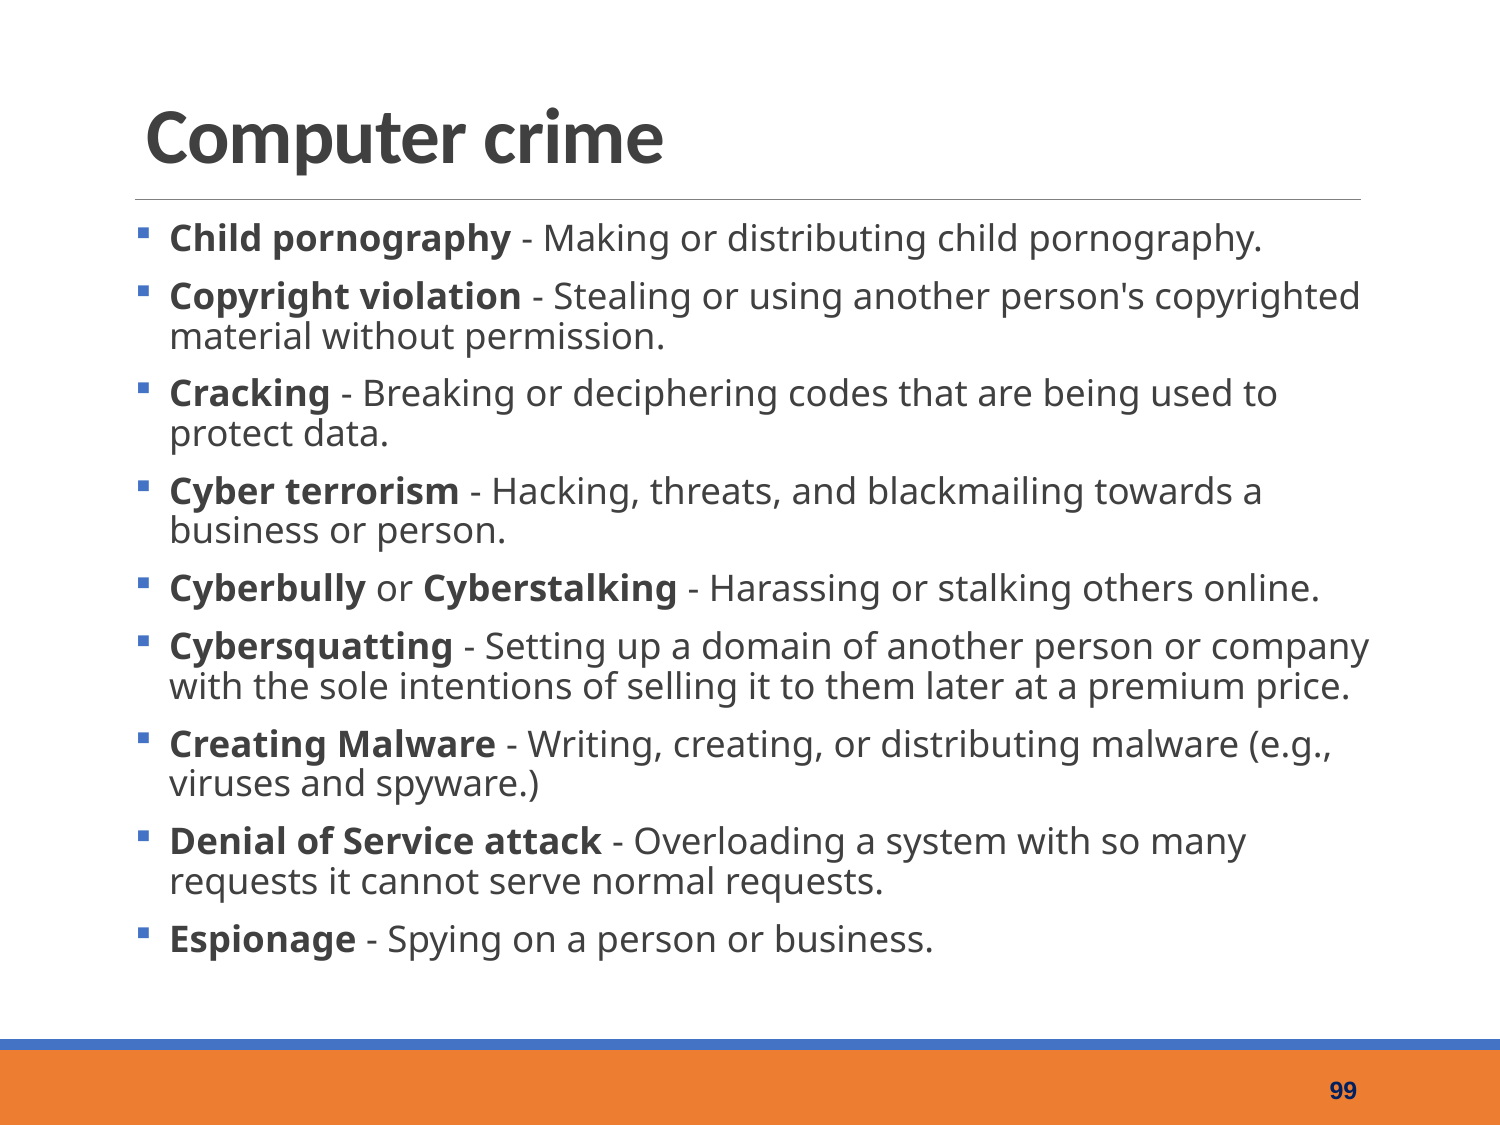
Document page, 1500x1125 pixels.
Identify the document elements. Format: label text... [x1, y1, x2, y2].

slide_number 99 [1257, 1059, 1373, 1120]
list Child pornography - Making or distributing child pornography. Copyright violation - Stealing or using another person's copyrighted material without permission. Cracking - Breaking or deciphering codes that are being used to protect data. Cyber terrorism - Hacking, threats, and blackmailing towards a business or person. Cyberbully or Cyberstalking - Harassing or stalking others online. Cybersquatting - Setting up a domain of another person or company with the sole intentions of selling it to them later at a premium price. Creating Malware - Writing, creating, or distributing malware (e.g., viruses and spyware.) Denial of Service attack - Overloading a system with so many requests it cannot serve normal requests. Espionage - Spying on a person or business. [135, 212, 1373, 1013]
title Computer crime [131, 50, 1369, 188]
